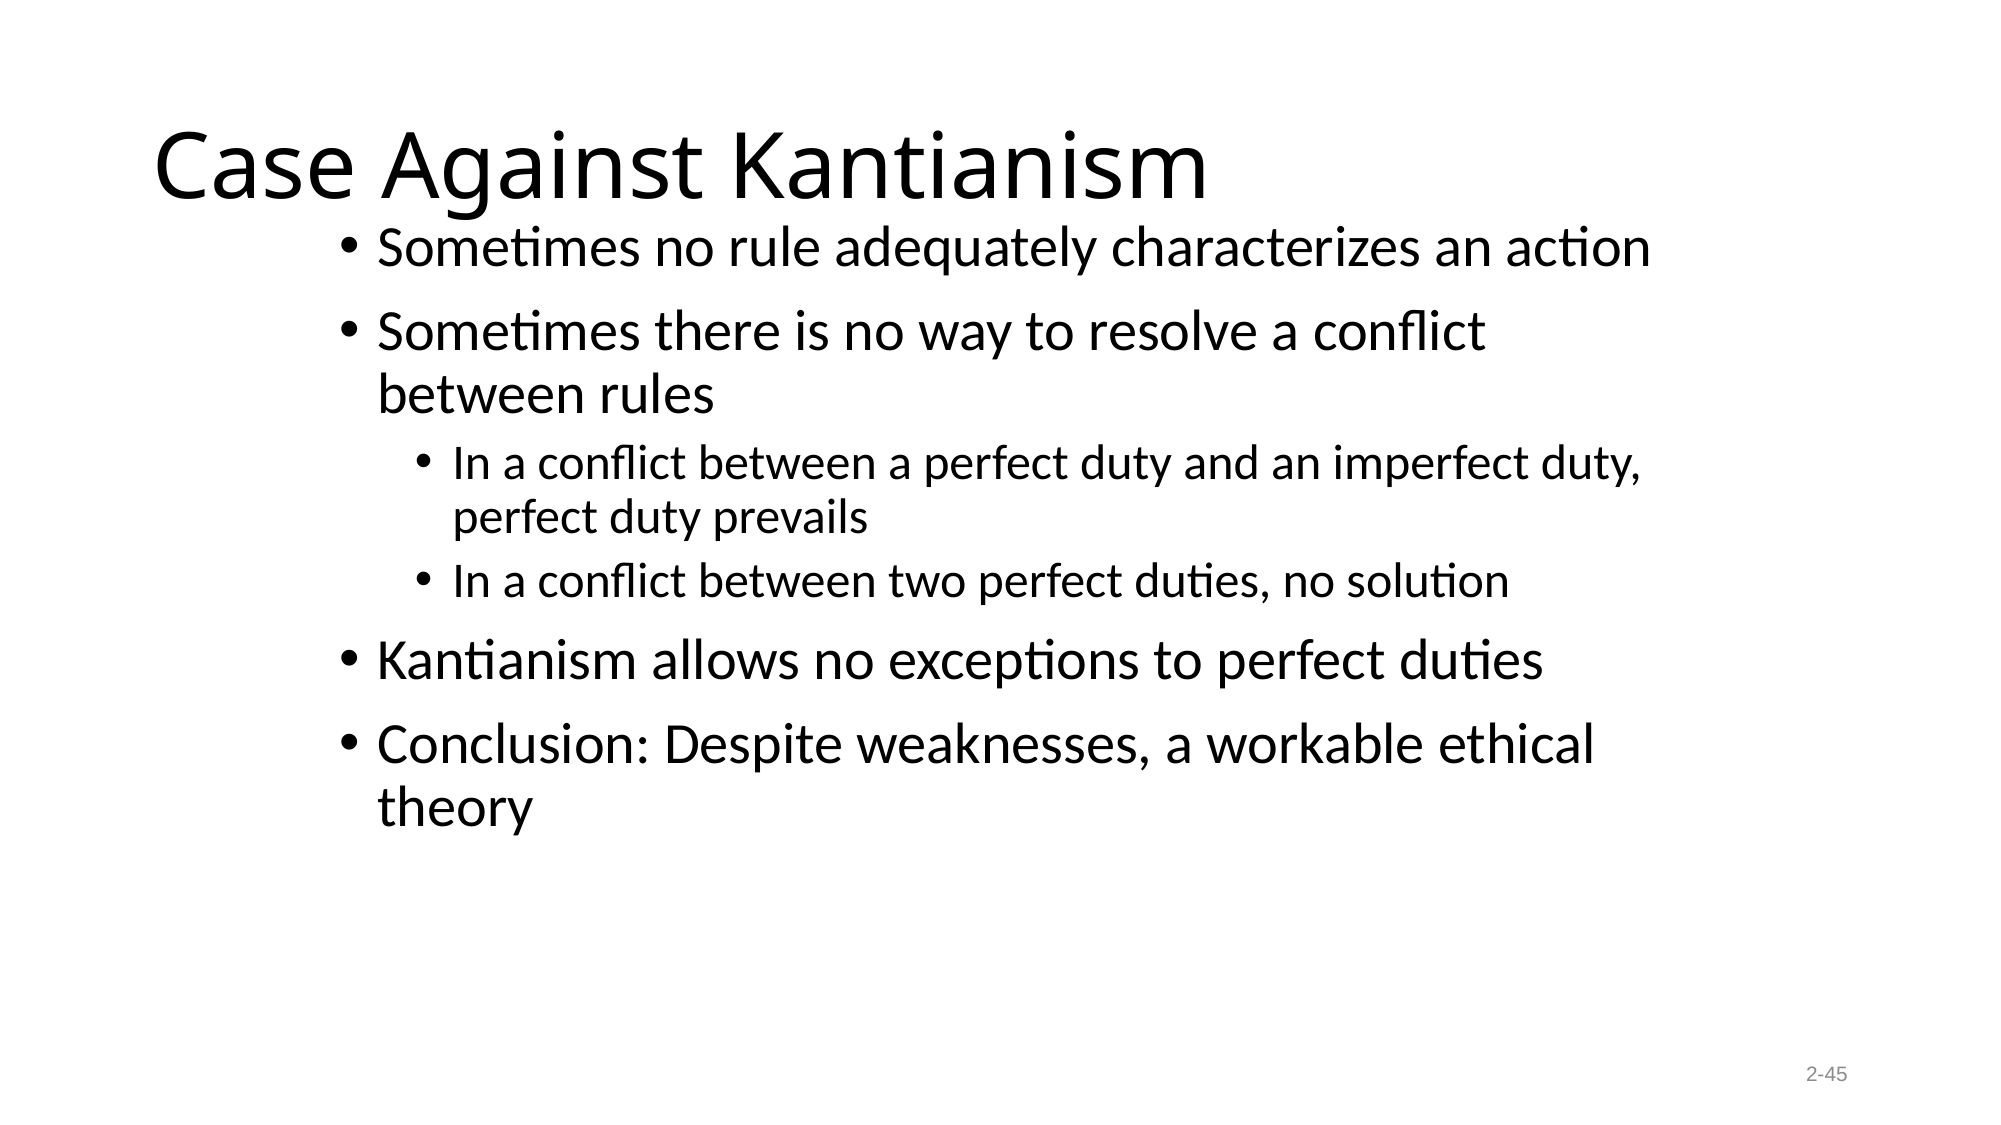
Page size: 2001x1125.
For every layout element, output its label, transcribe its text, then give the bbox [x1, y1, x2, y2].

slide_number 2-45 [1412, 1042, 1863, 1103]
title Case Against Kantianism [137, 59, 1863, 278]
list Sometimes no rule adequately characterizes an action Sometimes there is no way to resolve a conflict between rules In a conflict between a perfect duty and an imperfect duty, perfect duty prevails In a conflict between two perfect duties, no solution Kantianism allows no exceptions to perfect duties Conclusion: Despite weaknesses, a workable ethical theory [324, 208, 1688, 1013]
